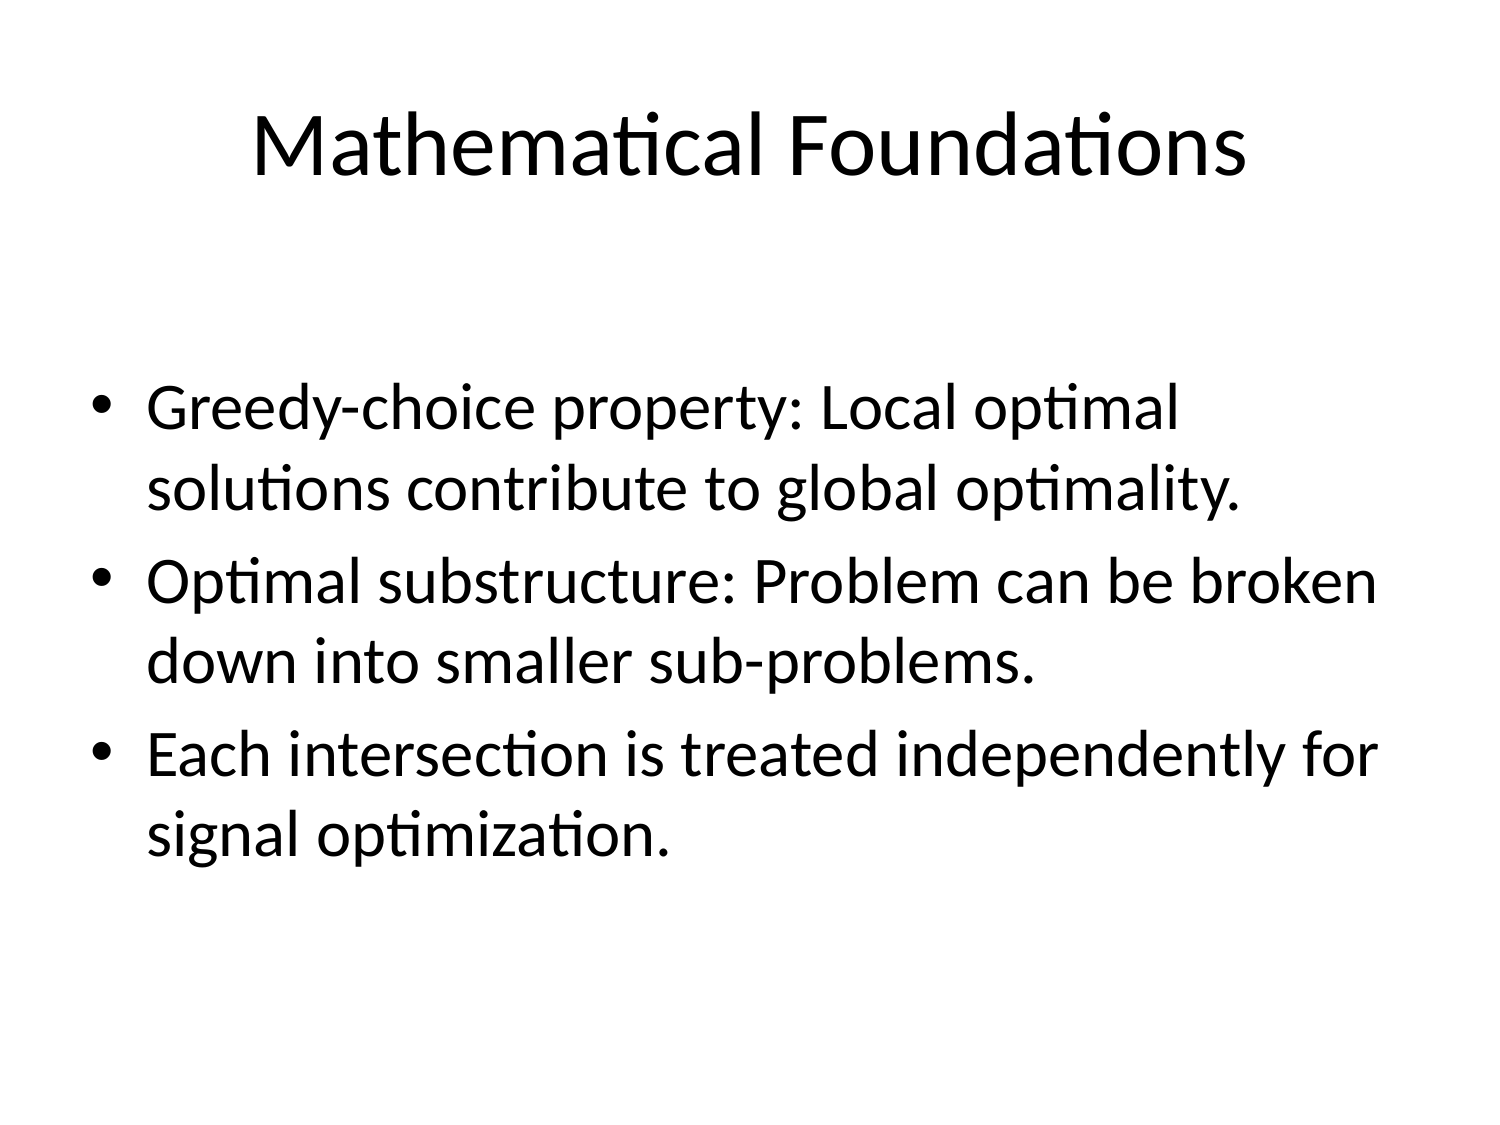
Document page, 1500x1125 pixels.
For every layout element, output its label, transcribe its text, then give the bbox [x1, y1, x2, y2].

list Greedy-choice property: Local optimal solutions contribute to global optimality. Optimal substructure: Problem can be broken down into smaller sub-problems. Each intersection is treated independently for signal optimization. [75, 262, 1425, 1005]
title Mathematical Foundations [75, 45, 1425, 233]
